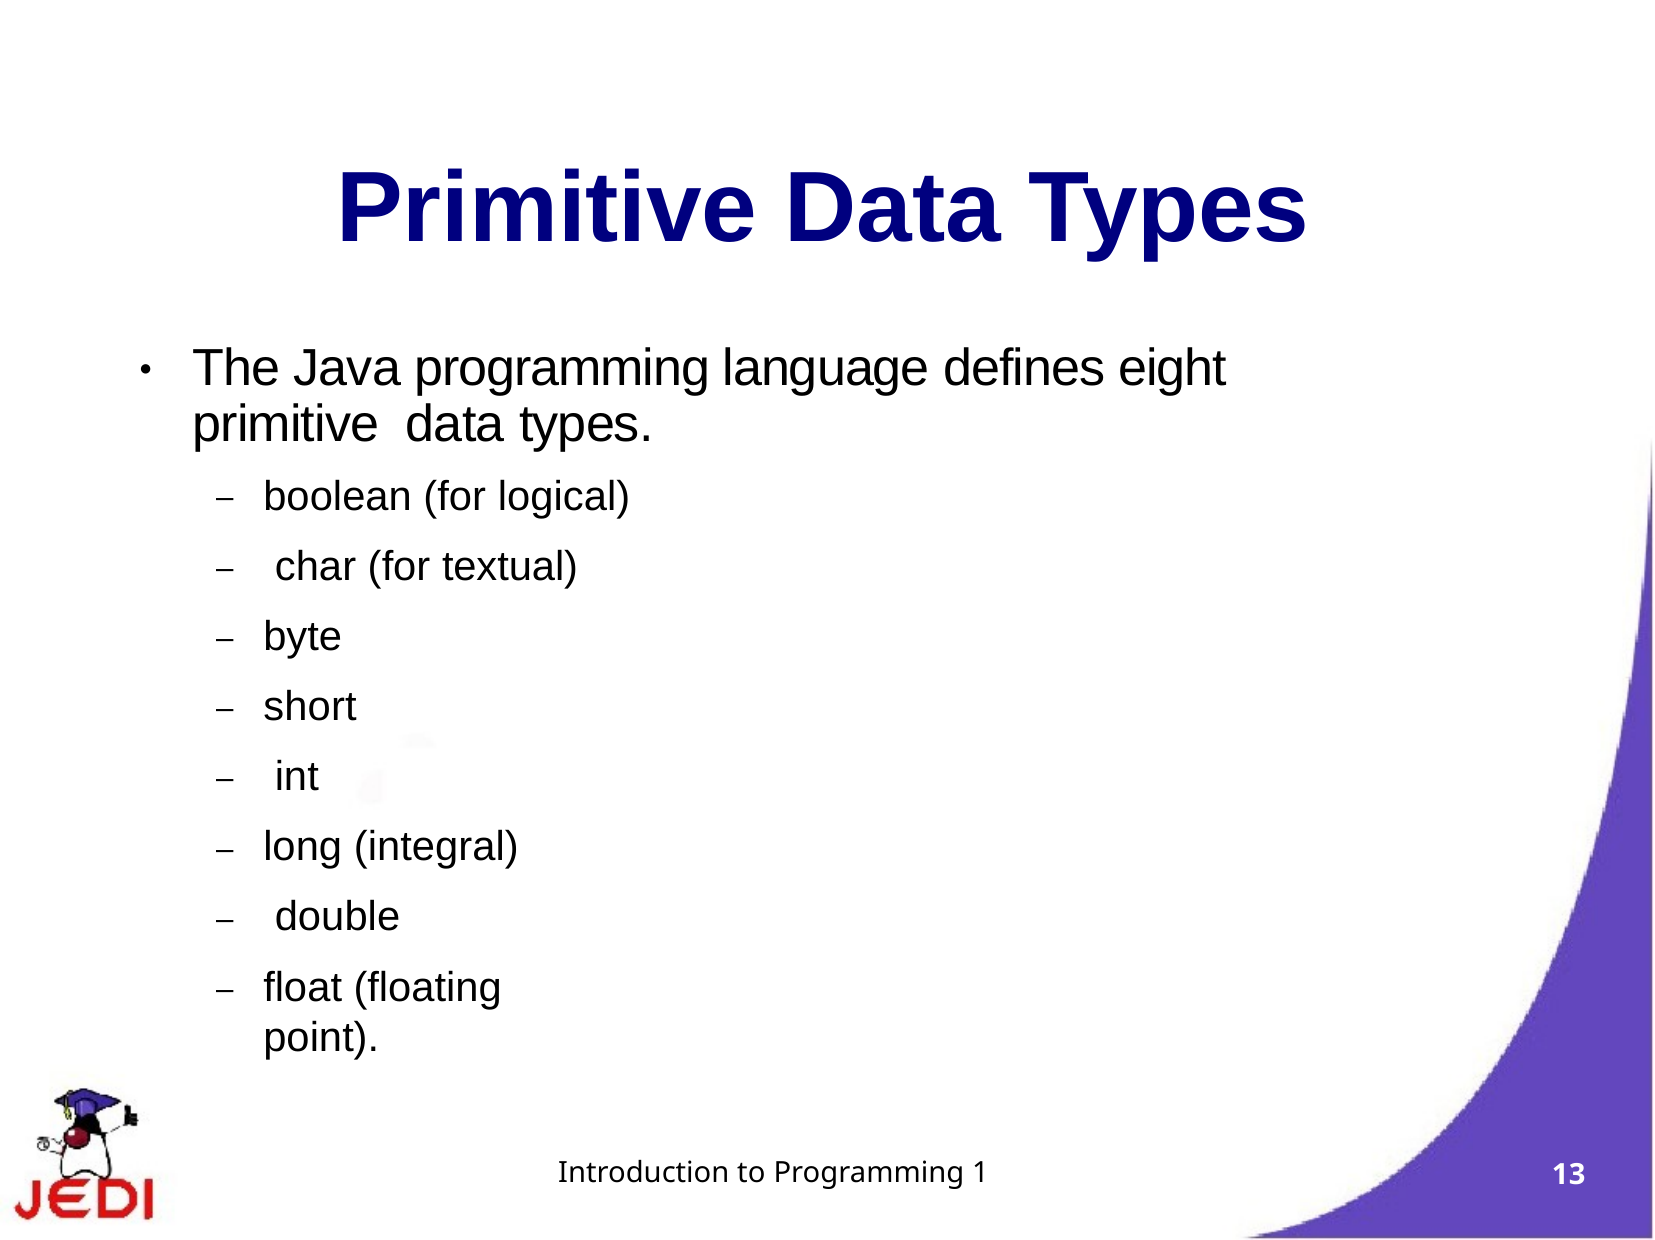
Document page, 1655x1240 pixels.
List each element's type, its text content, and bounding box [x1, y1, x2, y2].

text_box boolean (for logical) char (for textual) byte short int long (integral) double float (floating point). [261, 447, 633, 1060]
picture [0, 426, 1654, 1240]
text_box – – – – – – – – [213, 474, 236, 1007]
title Primitive Data Types [334, 138, 1322, 330]
text_box ● [137, 350, 158, 380]
text_box The Java programming language defines eight primitive data types. [190, 330, 1427, 452]
slide_number 13 [1547, 1152, 1599, 1240]
footer Introduction to Programming 1 [556, 1150, 1018, 1240]
